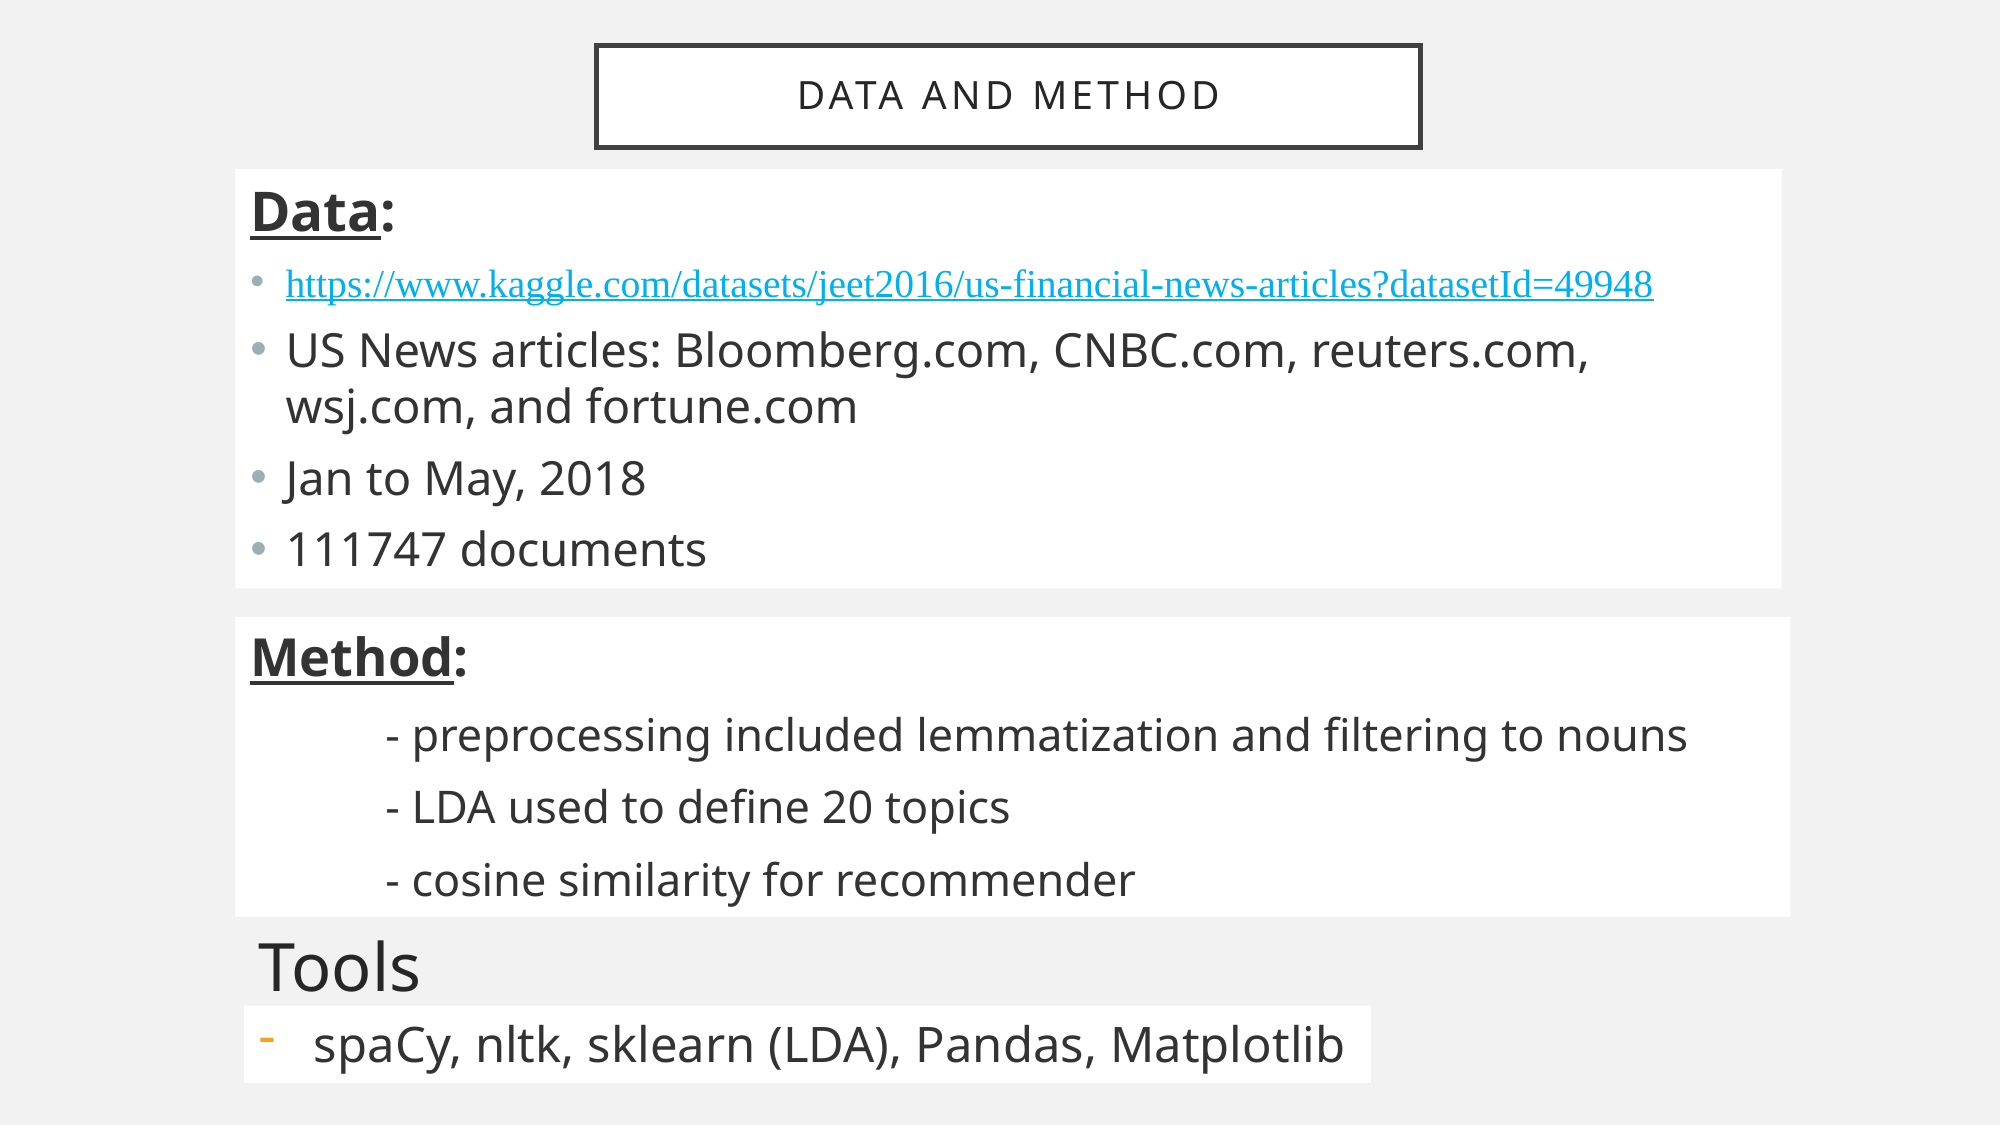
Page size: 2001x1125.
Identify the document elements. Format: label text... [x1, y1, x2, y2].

text_box Method: - preprocessing included lemmatization and filtering to nouns - LDA used to define 20 topics - cosine similarity for recommender [235, 616, 1791, 917]
title Data and Method [594, 43, 1423, 150]
list Data: https://www.kaggle.com/datasets/jeet2016/us-financial-news-articles?datasetId=49948 US News articles: Bloomberg.com, CNBC.com, reuters.com, wsj.com, and fortune.com Jan to May, 2018 111747 documents [235, 169, 1782, 589]
text_box Tools used: [243, 917, 623, 995]
text_box spaCy, nltk, sklearn (LDA), Pandas, Matplotlib [243, 1005, 1372, 1083]
